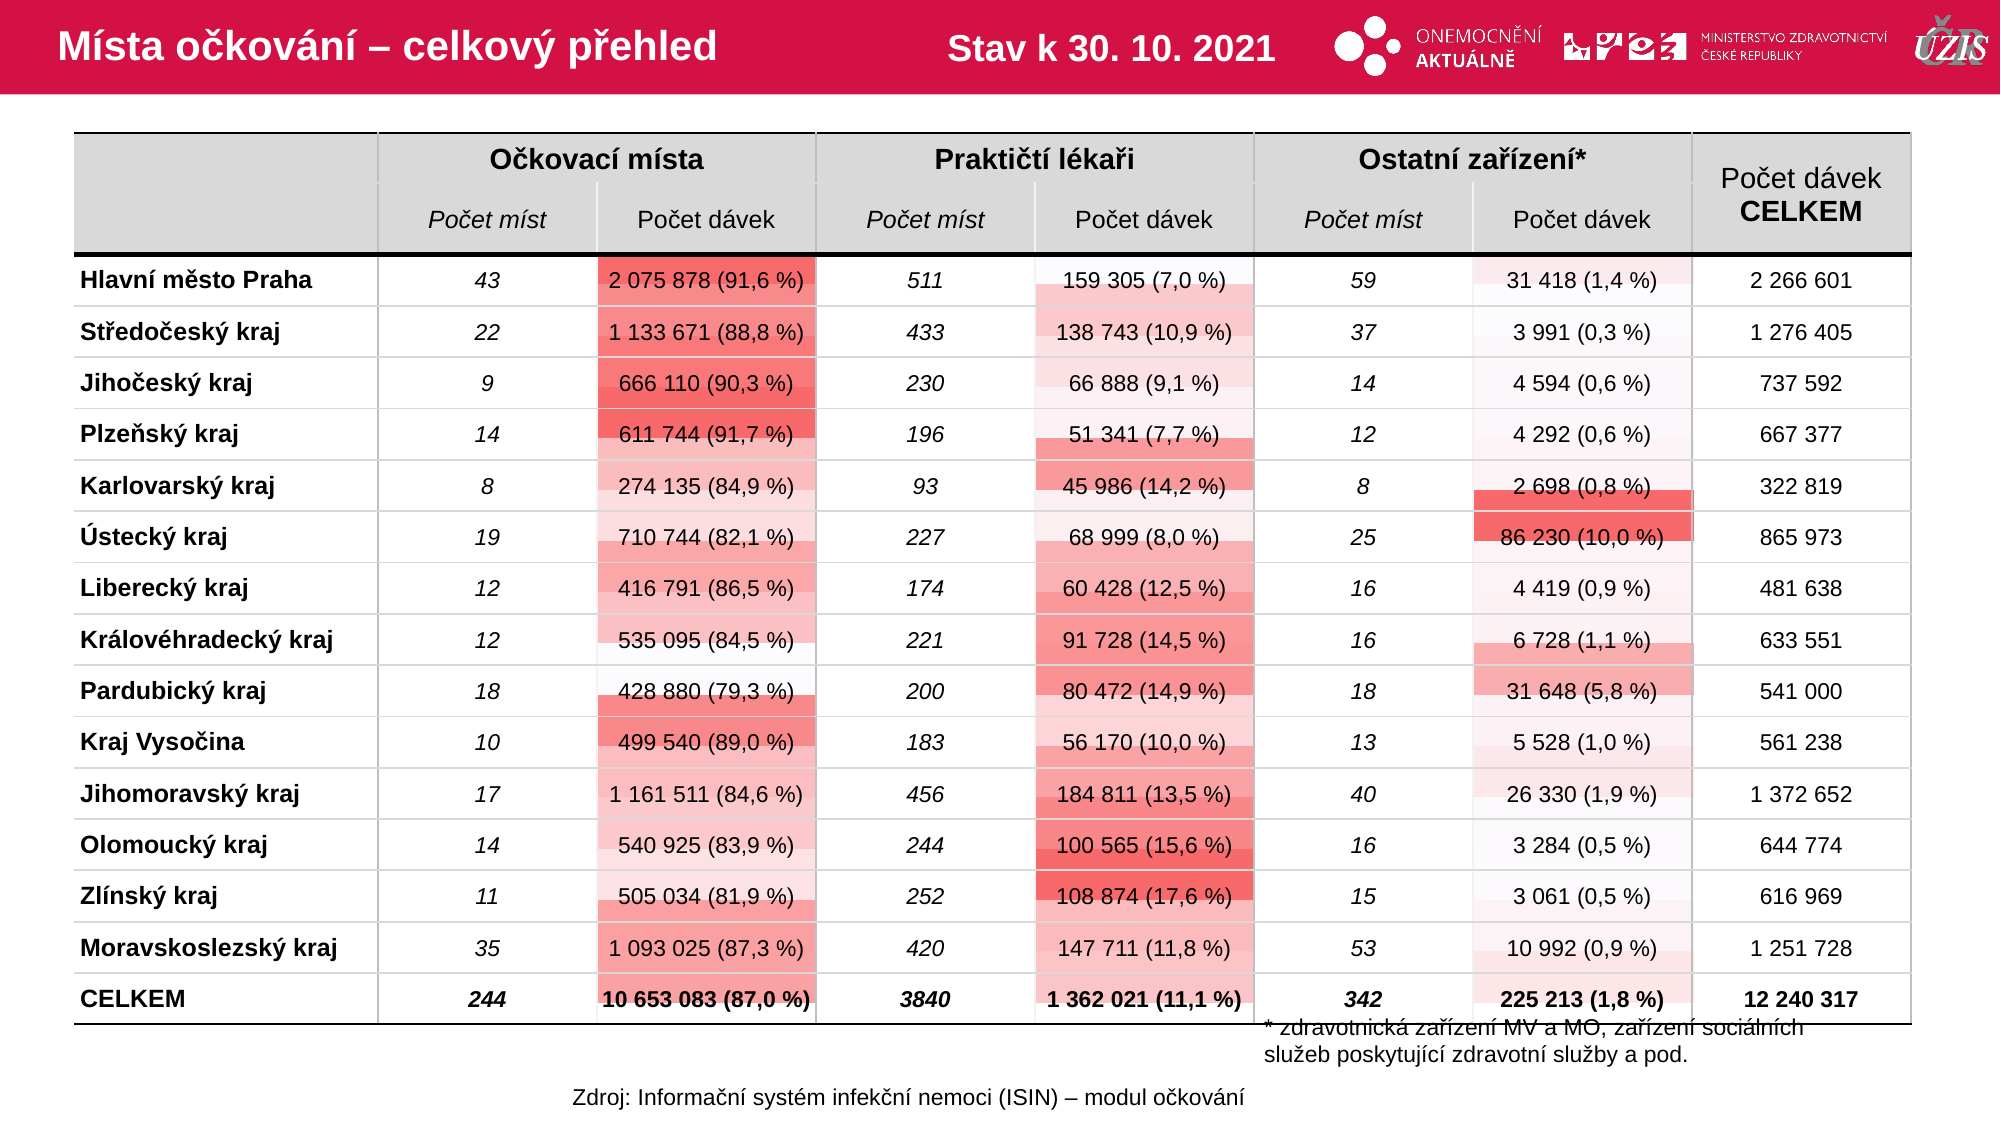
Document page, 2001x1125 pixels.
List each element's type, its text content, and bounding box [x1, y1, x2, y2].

text_box * zdravotnická zařízení MV a MO, zařízení sociálních služeb poskytující zdravotní služby a pod. [1249, 1004, 1866, 1075]
table_cell 9 [379, 358, 596, 408]
table_cell 2 698 (0,8 %) [1474, 461, 1691, 510]
table_cell 511 [817, 257, 1034, 305]
table_cell 456 [817, 769, 1034, 818]
table_cell 1 372 652 [1693, 769, 1910, 818]
table_cell 225 213 (1,8 %) [1474, 974, 1691, 1004]
table_cell 535 095 (84,5 %) [598, 615, 815, 664]
table_cell Plzeňský kraj [74, 409, 377, 459]
table_cell 11 [379, 871, 596, 921]
table_cell Liberecký kraj [74, 563, 377, 613]
table_cell 8 [1255, 461, 1472, 510]
table_cell 26 330 (1,9 %) [1474, 769, 1691, 818]
table_cell Počet míst [379, 184, 596, 252]
table_cell 68 999 (8,0 %) [1036, 512, 1253, 562]
table_cell Počet dávek [1474, 184, 1691, 252]
picture [1563, 31, 1888, 60]
table_cell Pardubický kraj [74, 666, 377, 716]
table_cell 17 [379, 769, 596, 818]
table_header Praktičtí lékaři [817, 134, 1253, 182]
table_cell 18 [1255, 666, 1472, 716]
table_cell 8 [379, 461, 596, 510]
table_cell 19 [379, 512, 596, 562]
table_cell Počet míst [1255, 184, 1472, 252]
table_cell 2 075 878 (91,6 %) [598, 257, 815, 305]
table_cell 25 [1255, 512, 1472, 562]
table_cell 541 000 [1693, 666, 1910, 716]
table_cell 1 362 021 (11,1 %) [1036, 974, 1253, 1023]
table_cell 14 [379, 409, 596, 459]
table_cell 611 744 (91,7 %) [598, 409, 815, 459]
table_cell 230 [817, 358, 1034, 408]
table_cell 183 [817, 717, 1034, 767]
table_cell 616 969 [1693, 871, 1910, 921]
picture [1915, 15, 1989, 66]
table_cell 737 592 [1693, 358, 1910, 408]
table_cell 227 [817, 512, 1034, 562]
table_cell 37 [1255, 307, 1472, 356]
table_cell 56 170 (10,0 %) [1036, 717, 1253, 767]
table_cell 252 [817, 871, 1034, 921]
table_cell 196 [817, 409, 1034, 459]
table_cell 13 [1255, 717, 1472, 767]
table_cell 1 251 728 [1693, 923, 1910, 972]
table_cell 10 653 083 (87,0 %) [598, 974, 815, 1023]
table_cell 12 [379, 615, 596, 664]
table_cell 10 992 (0,9 %) [1474, 923, 1691, 972]
table_cell 1 133 671 (88,8 %) [598, 307, 815, 356]
table_cell 31 418 (1,4 %) [1474, 257, 1691, 305]
table_cell Karlovarský kraj [74, 461, 377, 510]
table_cell 244 [817, 820, 1034, 869]
table_cell 91 728 (14,5 %) [1036, 615, 1253, 664]
table_cell 16 [1255, 820, 1472, 869]
table_cell 147 711 (11,8 %) [1036, 923, 1253, 972]
table_cell 51 341 (7,7 %) [1036, 409, 1253, 459]
table_cell 53 [1255, 923, 1472, 972]
table_cell 31 648 (5,8 %) [1474, 666, 1691, 716]
table_cell 184 811 (13,5 %) [1036, 769, 1253, 818]
table_cell 3 061 (0,5 %) [1474, 871, 1691, 921]
table_cell Jihočeský kraj [74, 358, 377, 408]
table_cell Kraj Vysočina [74, 717, 377, 767]
table_cell 505 034 (81,9 %) [598, 871, 815, 921]
table_cell 138 743 (10,9 %) [1036, 307, 1253, 356]
table_cell 3 991 (0,3 %) [1474, 307, 1691, 356]
table_cell 60 428 (12,5 %) [1036, 563, 1253, 613]
table_cell 3840 [817, 974, 1034, 1023]
table_cell Ústecký kraj [74, 512, 377, 562]
table_cell 633 551 [1693, 615, 1910, 664]
table_cell Počet dávek [598, 184, 815, 252]
table_cell 667 377 [1693, 409, 1910, 459]
table_cell 428 880 (79,3 %) [598, 666, 815, 716]
table_cell 16 [1255, 615, 1472, 664]
table_cell 14 [379, 820, 596, 869]
table_cell 35 [379, 923, 596, 972]
table_cell 86 230 (10,0 %) [1474, 512, 1691, 562]
table_cell Jihomoravský kraj [74, 769, 377, 818]
table_cell 93 [817, 461, 1034, 510]
table_cell 108 874 (17,6 %) [1036, 871, 1253, 921]
table_cell 644 774 [1693, 820, 1910, 869]
table_cell Počet míst [817, 184, 1034, 252]
table_cell 15 [1255, 871, 1472, 921]
table_cell 45 986 (14,2 %) [1036, 461, 1253, 510]
table_cell 200 [817, 666, 1034, 716]
table_header Počet dávek CELKEM [1693, 134, 1910, 252]
table_cell 4 292 (0,6 %) [1474, 409, 1691, 459]
table_cell 1 276 405 [1693, 307, 1910, 356]
table_cell 12 240 317 [1693, 974, 1910, 1023]
picture [1334, 16, 1542, 76]
table_cell 5 528 (1,0 %) [1474, 717, 1691, 767]
table_cell 40 [1255, 769, 1472, 818]
table_cell 16 [1255, 563, 1472, 613]
table_cell 12 [1255, 409, 1472, 459]
table_header [74, 134, 377, 252]
table_cell Olomoucký kraj [74, 820, 377, 869]
table_cell Královéhradecký kraj [74, 615, 377, 664]
table_cell 2 266 601 [1693, 257, 1910, 305]
table_cell 499 540 (89,0 %) [598, 717, 815, 767]
table_cell 481 638 [1693, 563, 1910, 613]
table_cell 342 [1255, 974, 1472, 1004]
table_cell Moravskoslezský kraj [74, 923, 377, 972]
table_cell 420 [817, 923, 1034, 972]
table_cell 244 [379, 974, 596, 1023]
table_cell 22 [379, 307, 596, 356]
table_cell 4 594 (0,6 %) [1474, 358, 1691, 408]
table_cell 59 [1255, 257, 1472, 305]
table_cell 274 135 (84,9 %) [598, 461, 815, 510]
table_cell 174 [817, 563, 1034, 613]
table_cell Hlavní město Praha [74, 257, 377, 305]
table_cell 666 110 (90,3 %) [598, 358, 815, 408]
table_cell 18 [379, 666, 596, 716]
table_cell 6 728 (1,1 %) [1474, 615, 1691, 664]
table_cell 433 [817, 307, 1034, 356]
table_cell 1 093 025 (87,3 %) [598, 923, 815, 972]
table_cell 43 [379, 257, 596, 305]
table_header Očkovací místa [379, 134, 815, 182]
table_cell 80 472 (14,9 %) [1036, 666, 1253, 716]
table_header Ostatní zařízení* [1255, 134, 1691, 182]
text_box Stav k 30. 10. 2021 [932, 16, 1322, 77]
table_cell 12 [379, 563, 596, 613]
table_cell 159 305 (7,0 %) [1036, 257, 1253, 305]
table_cell 66 888 (9,1 %) [1036, 358, 1253, 408]
table_cell 100 565 (15,6 %) [1036, 820, 1253, 869]
table_cell 3 284 (0,5 %) [1474, 820, 1691, 869]
table_cell 10 [379, 717, 596, 767]
table_cell 561 238 [1693, 717, 1910, 767]
table_cell 322 819 [1693, 461, 1910, 510]
table_cell 710 744 (82,1 %) [598, 512, 815, 562]
table_cell Středočeský kraj [74, 307, 377, 356]
title Místa očkování – celkový přehled [42, 0, 1262, 95]
table_cell 4 419 (0,9 %) [1474, 563, 1691, 613]
table_cell Počet dávek [1036, 184, 1253, 252]
table_cell Zlínský kraj [74, 871, 377, 921]
table_cell 540 925 (83,9 %) [598, 820, 815, 869]
table_cell 416 791 (86,5 %) [598, 563, 815, 613]
table_cell 1 161 511 (84,6 %) [598, 769, 815, 818]
table_cell CELKEM [74, 974, 377, 1023]
table_cell 14 [1255, 358, 1472, 408]
text_box Zdroj: Informační systém infekční nemoci (ISIN) – modul očkování [557, 1075, 1261, 1118]
table_cell 865 973 [1693, 512, 1910, 562]
table_cell 221 [817, 615, 1034, 664]
